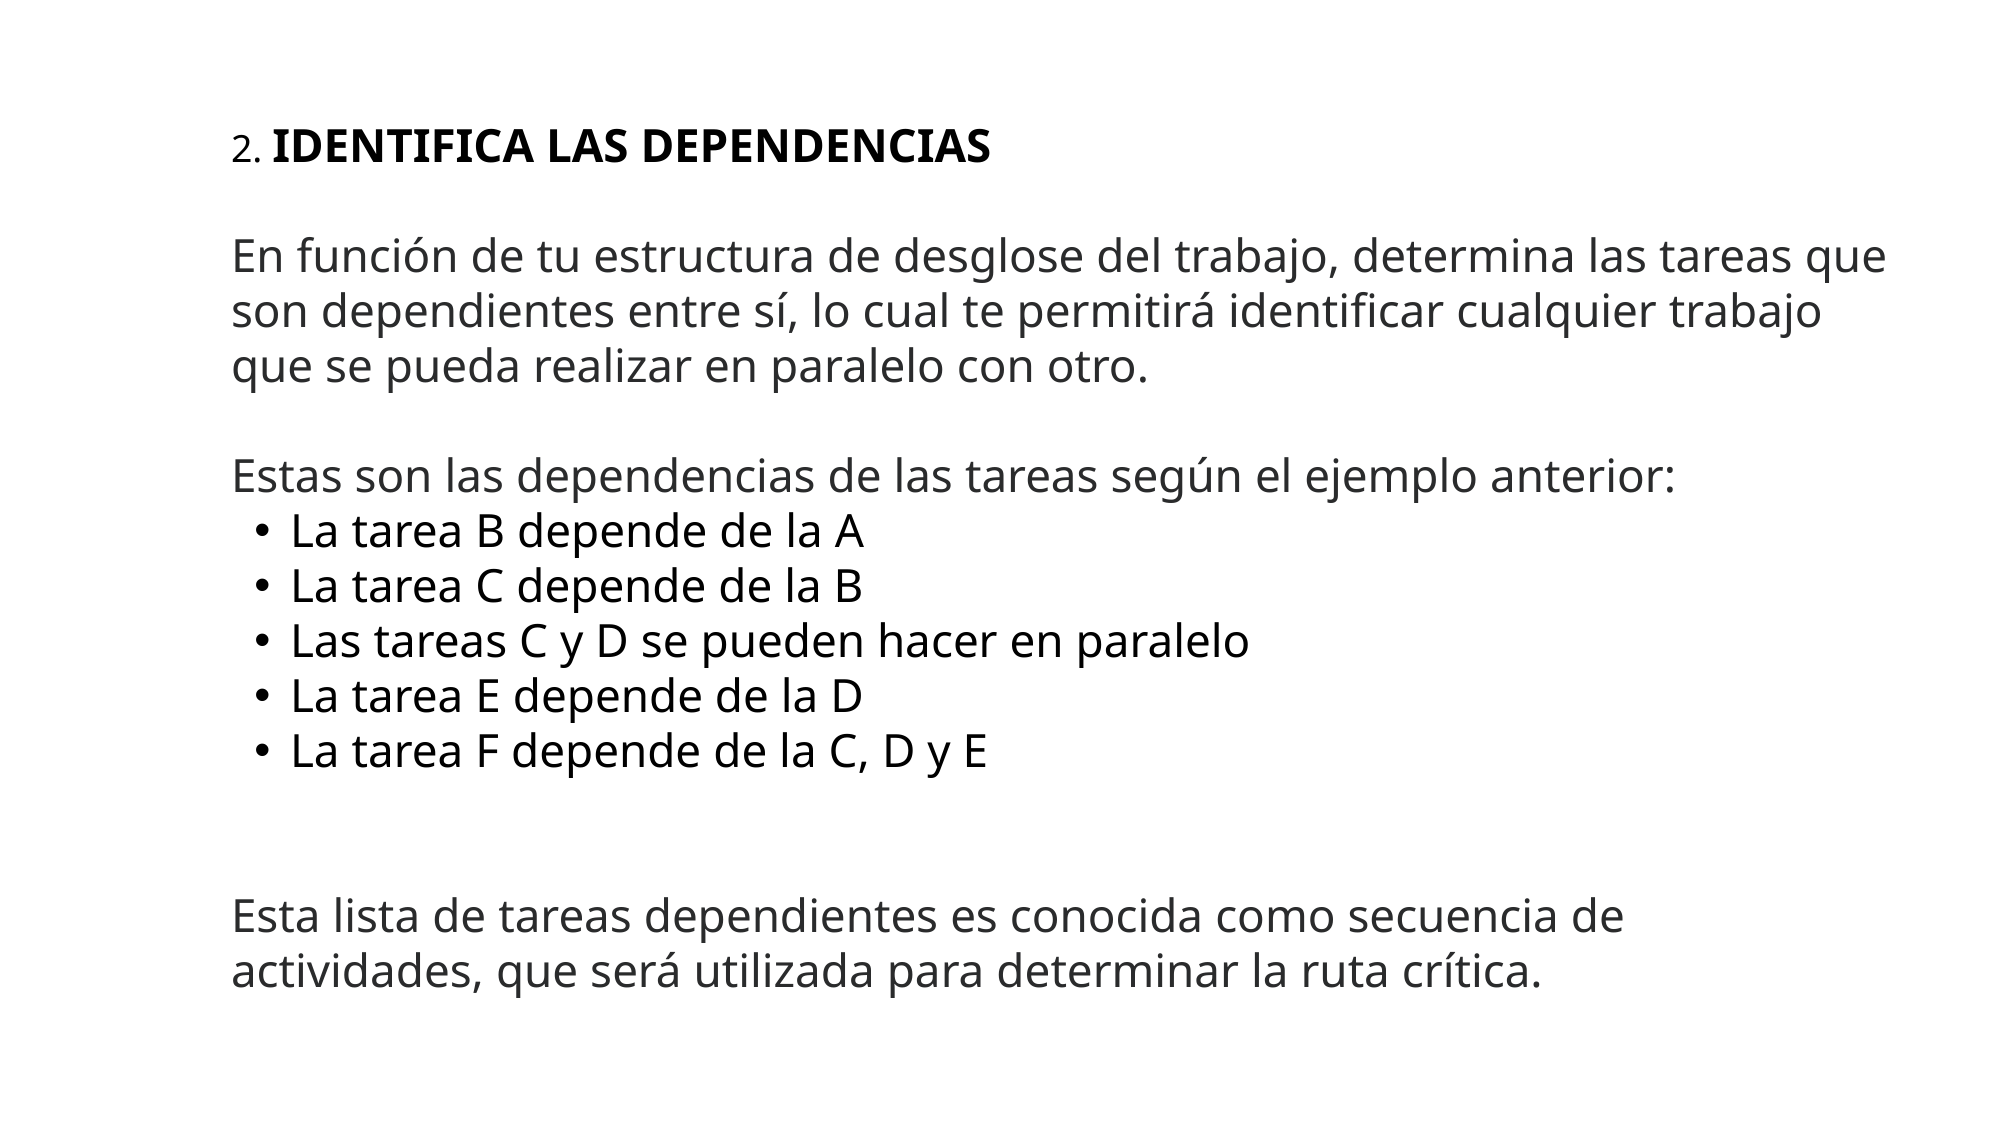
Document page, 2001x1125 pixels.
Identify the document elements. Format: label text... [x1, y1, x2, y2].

text_box 2. IDENTIFICA LAS DEPENDENCIAS En función de tu estructura de desglose del trabajo, determina las tareas que son dependientes entre sí, lo cual te permitirá identificar cualquier trabajo que se pueda realizar en paralelo con otro. Estas son las dependencias de las tareas según el ejemplo anterior: La tarea B depende de la A La tarea C depende de la B Las tareas C y D se pueden hacer en paralelo La tarea E depende de la D La tarea F depende de la C, D y E Esta lista de tareas dependientes es conocida como secuencia de actividades, que será utilizada para determinar la ruta crítica. [216, 109, 1905, 1004]
